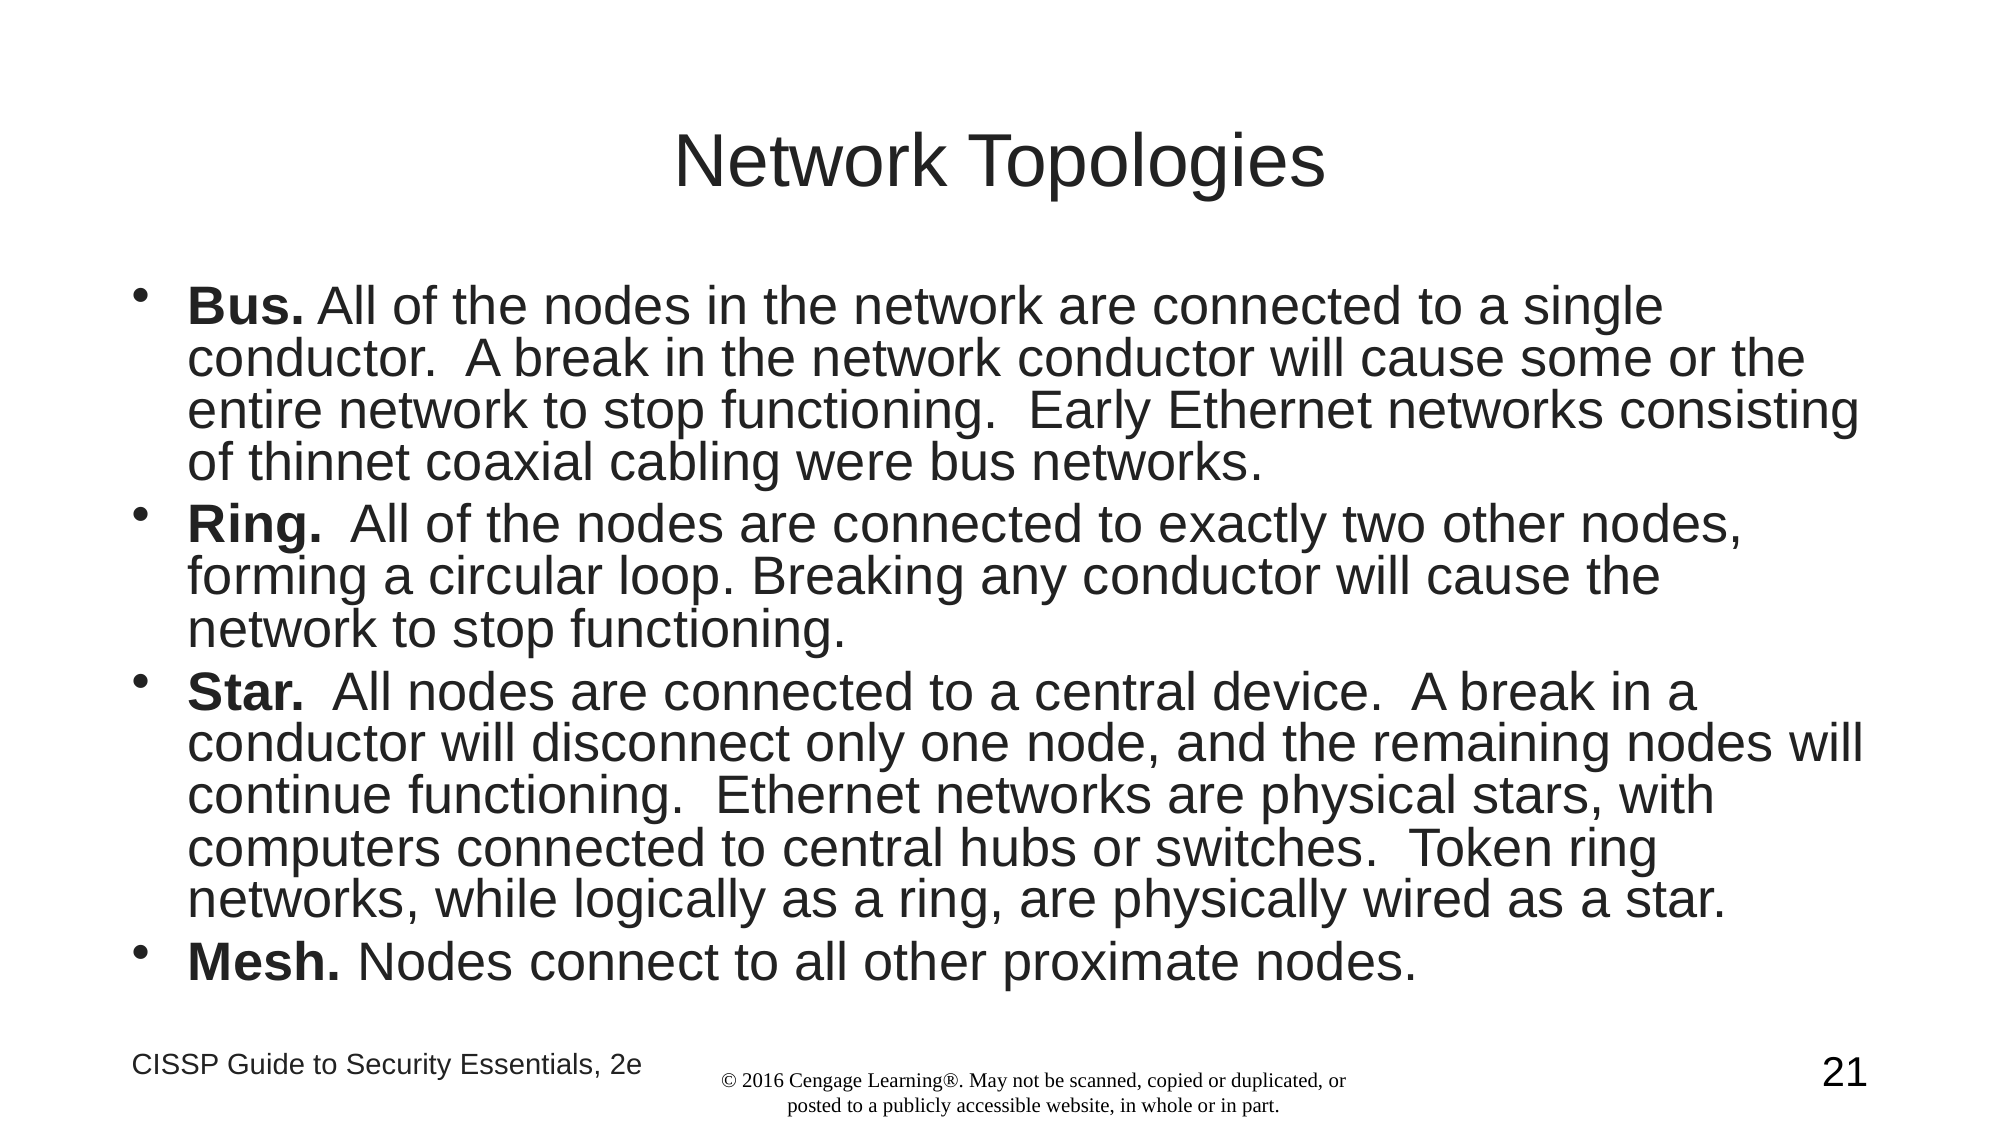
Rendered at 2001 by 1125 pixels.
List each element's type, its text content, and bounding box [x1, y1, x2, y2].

text_box © 2016 Cengage Learning®. May not be scanned, copied or duplicated, or posted to a publicly accessible website, in whole or in part. [677, 1059, 1390, 1125]
title Network Topologies [116, 62, 1884, 250]
list Bus. All of the nodes in the network are connected to a single conductor. A break in the network conductor will cause some or the entire network to stop functioning. Early Ethernet networks consisting of thinnet coaxial cabling were bus networks. Ring. All of the nodes are connected to exactly two other nodes, forming a circular loop. Breaking any conductor will cause the network to stop functioning. Star. All nodes are connected to a central device. A break in a conductor will disconnect only one node, and the remaining nodes will continue functioning. Ethernet networks are physical stars, with computers connected to central hubs or switches. Token ring networks, while logically as a ring, are physically wired as a star. Mesh. Nodes connect to all other proximate nodes. [116, 275, 1884, 1025]
footer CISSP Guide to Security Essentials, 2e [116, 1037, 1251, 1101]
slide_number 21 [1766, 1037, 1884, 1101]
